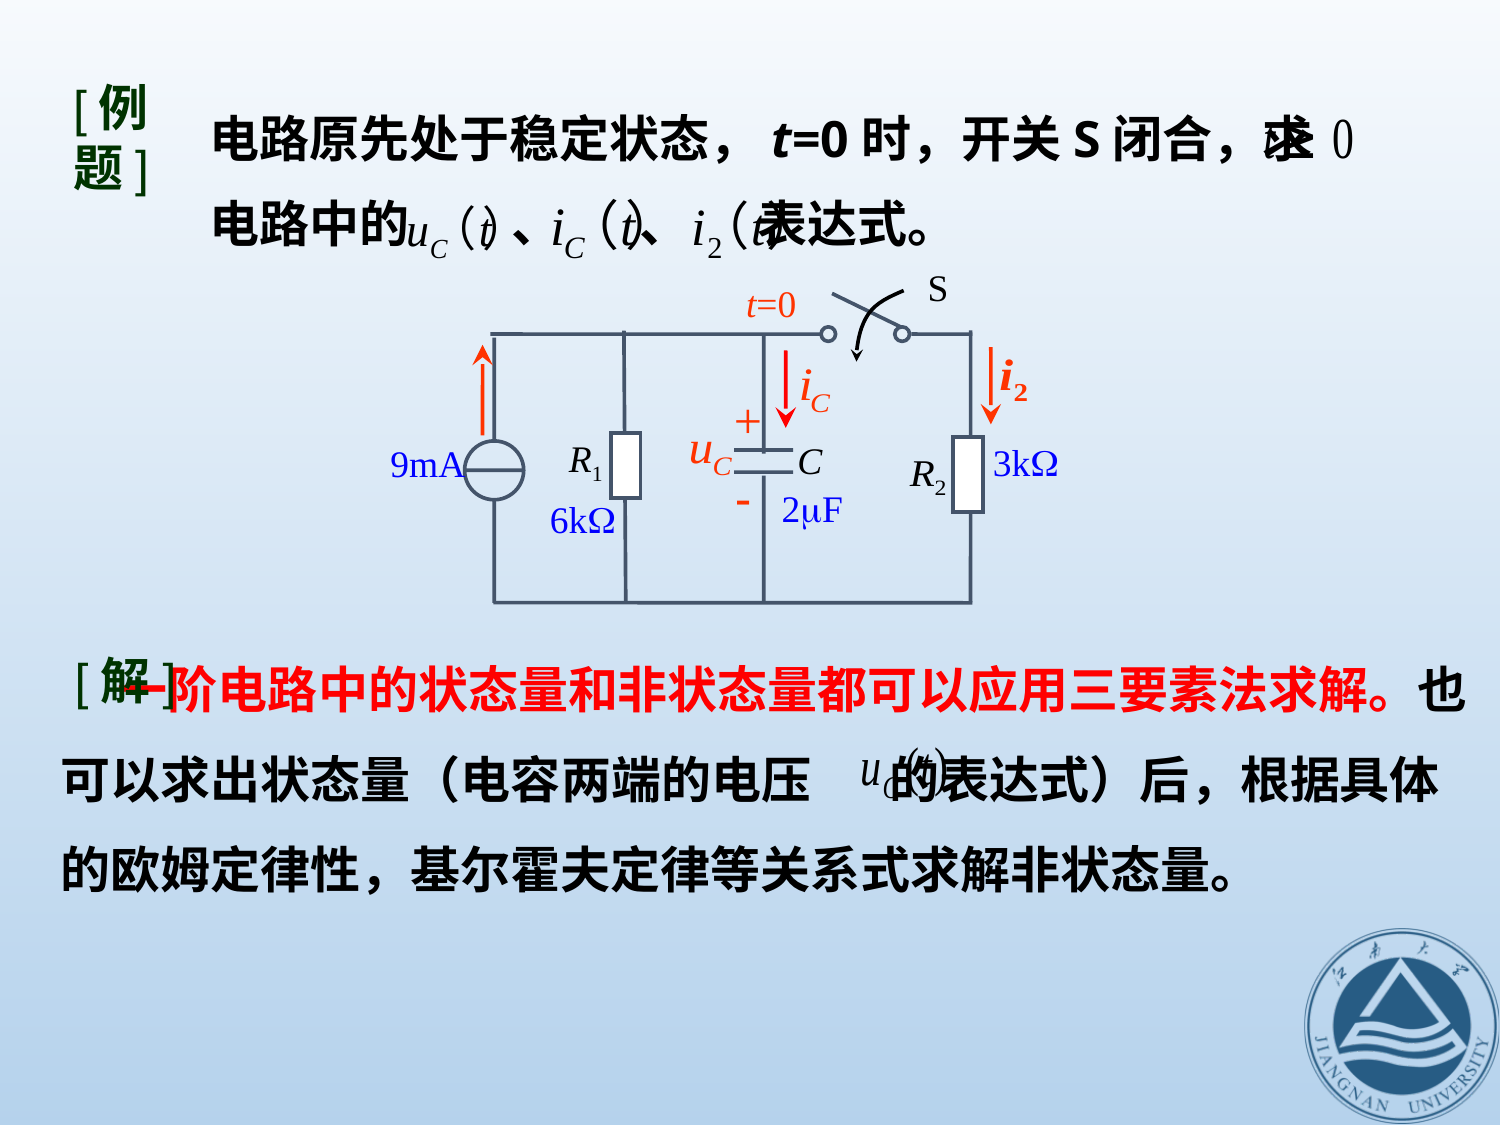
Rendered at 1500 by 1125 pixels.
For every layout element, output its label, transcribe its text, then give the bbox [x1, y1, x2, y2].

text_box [194, 99, 1374, 269]
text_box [46, 621, 1488, 910]
picture [1304, 928, 1500, 1124]
text_box [例题] [58, 94, 225, 179]
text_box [375, 256, 1116, 603]
